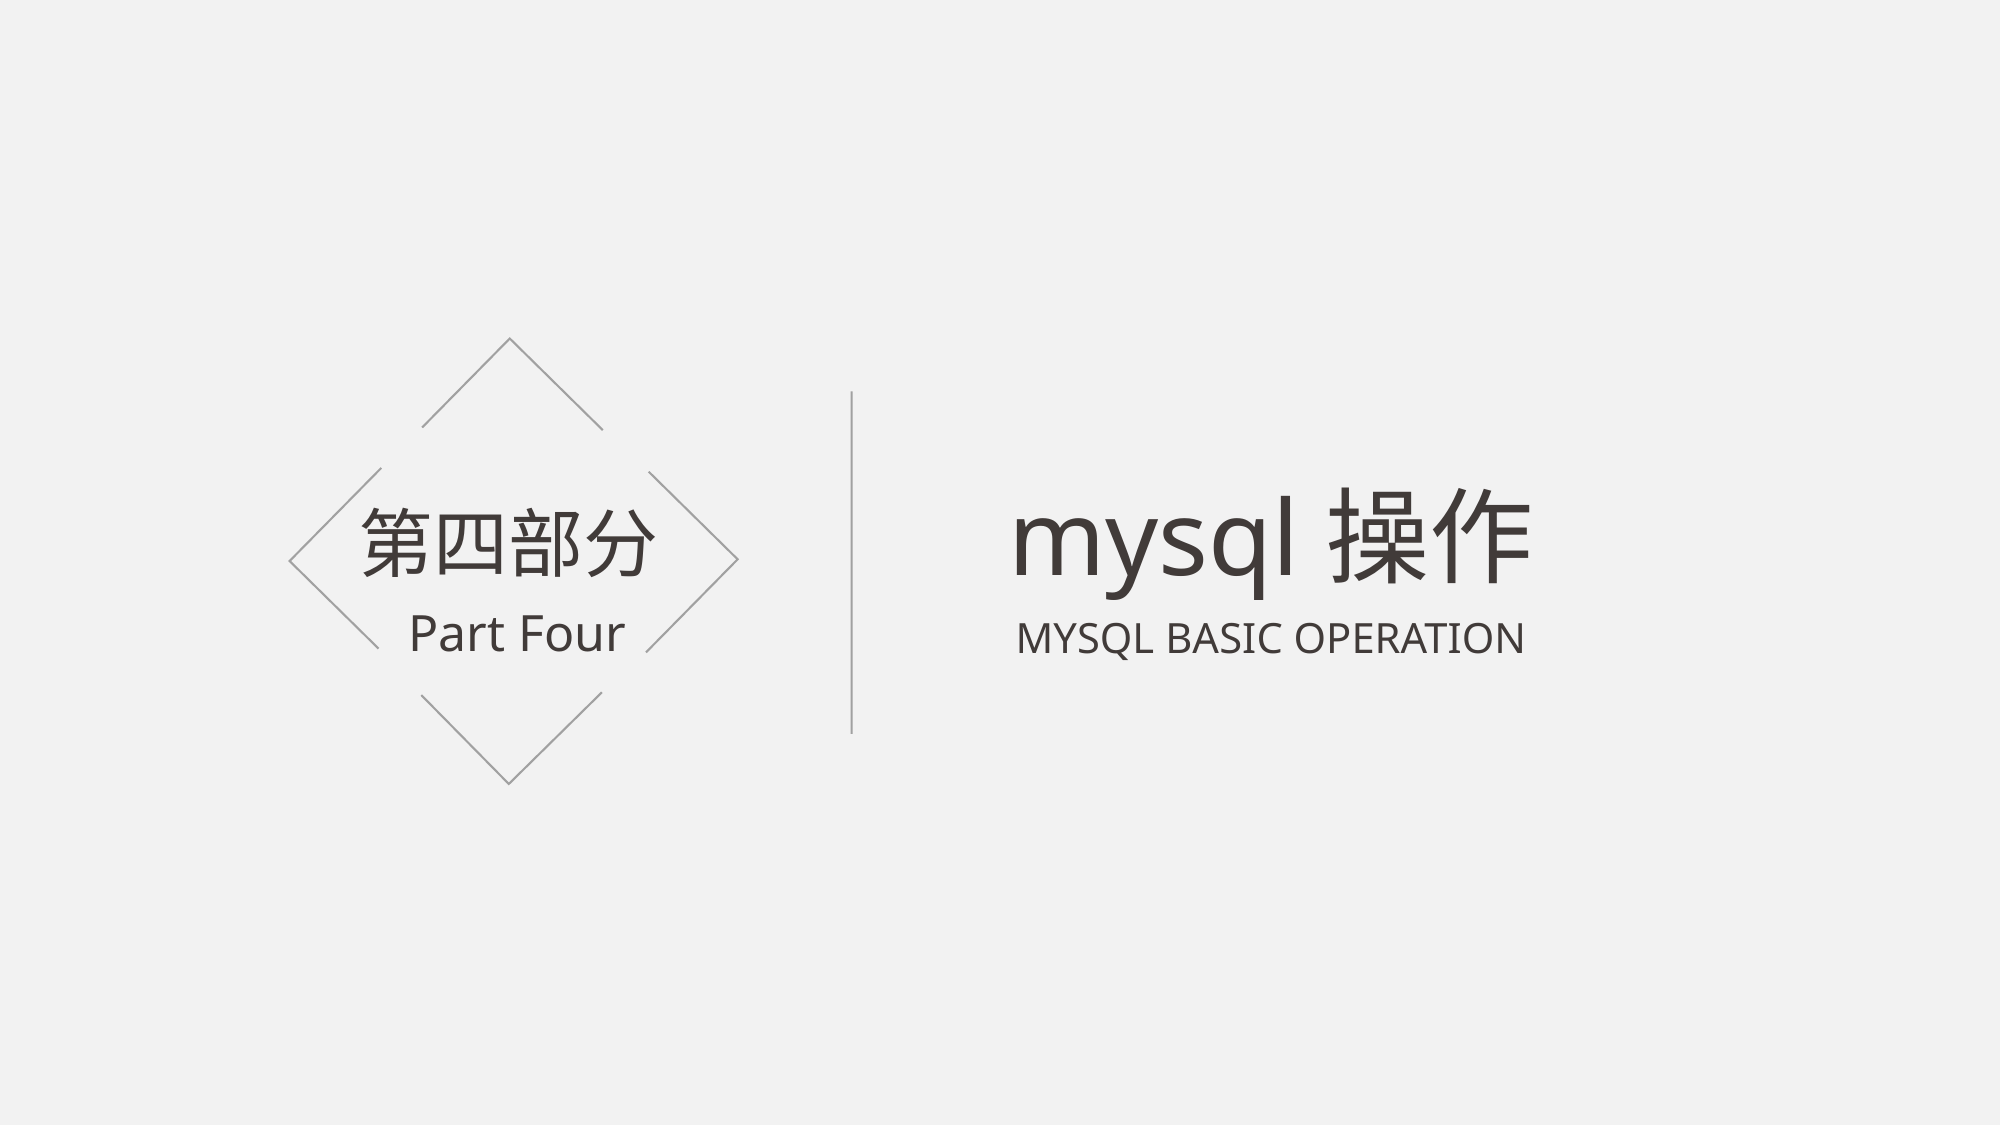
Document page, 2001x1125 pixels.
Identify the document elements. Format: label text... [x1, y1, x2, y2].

text_box MYSQL BASIC OPERATION [956, 604, 1586, 670]
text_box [289, 338, 738, 784]
text_box mysql操作 [937, 463, 1604, 604]
